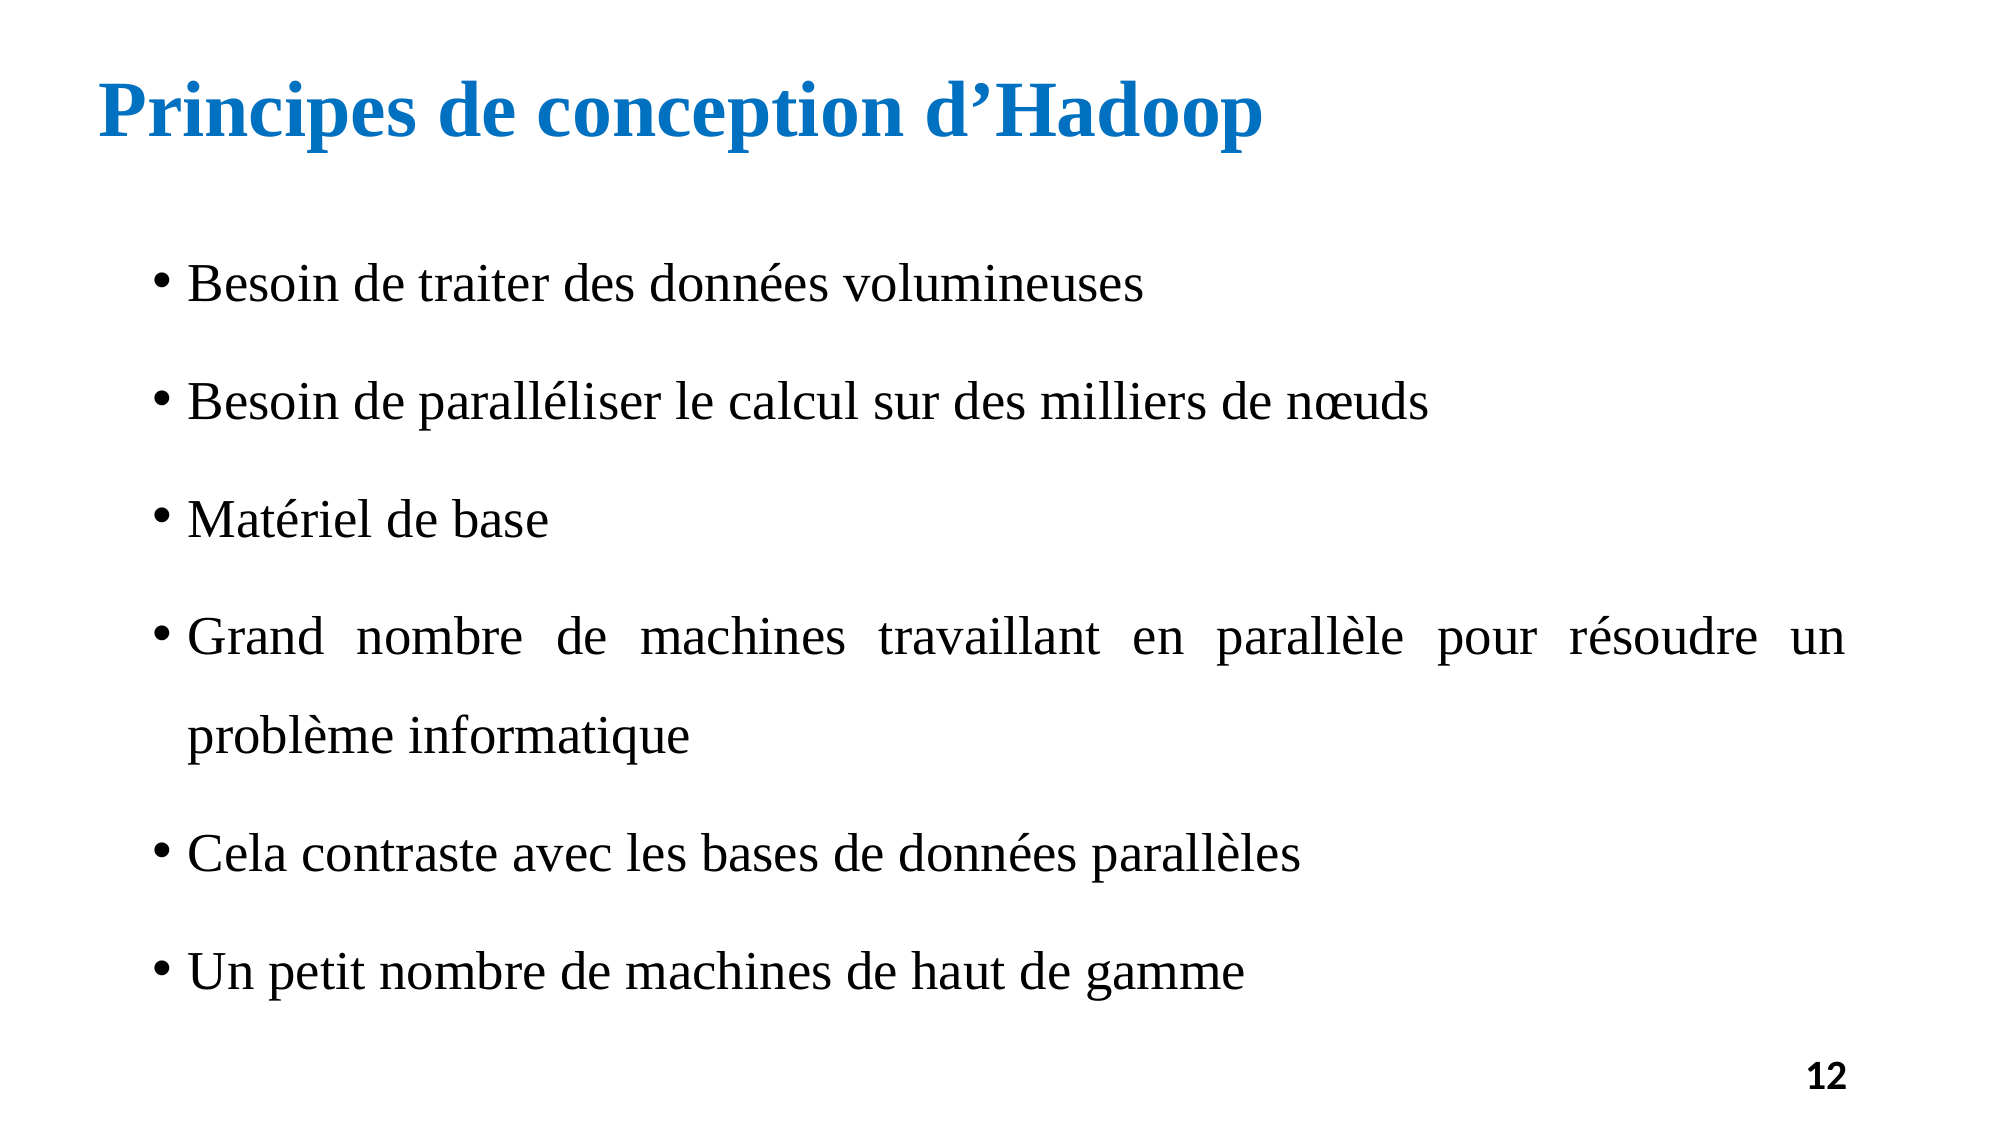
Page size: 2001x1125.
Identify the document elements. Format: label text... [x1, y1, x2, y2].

title Principes de conception d’Hadoop [83, 59, 1809, 162]
list Besoin de traiter des données volumineuses Besoin de paralléliser le calcul sur des milliers de nœuds Matériel de base Grand nombre de machines travaillant en parallèle pour résoudre un problème informatique Cela contraste avec les bases de données parallèles Un petit nombre de machines de haut de gamme [137, 206, 1863, 1014]
slide_number 12 [1412, 1042, 1863, 1103]
